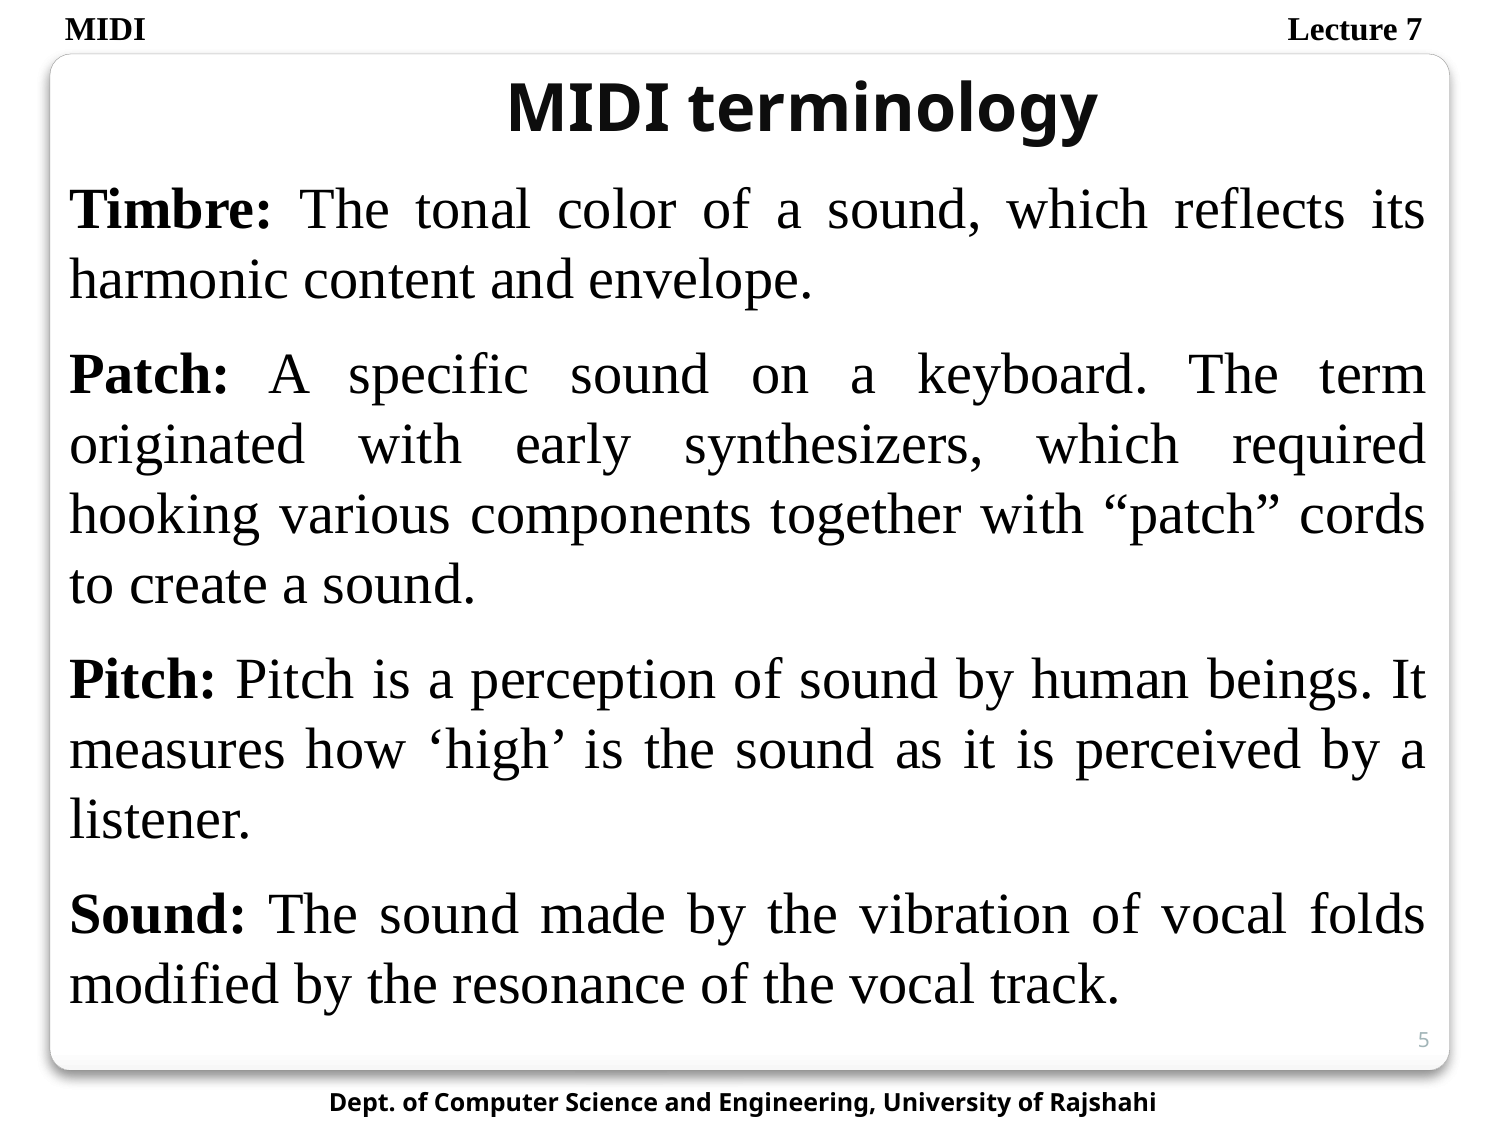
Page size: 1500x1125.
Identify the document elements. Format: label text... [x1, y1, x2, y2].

text_box MIDI terminology [490, 17, 1114, 153]
text_box MIDI [50, 0, 400, 55]
text_box Timbre: The tonal color of a sound, which reflects its harmonic content and envelope. Patch: A specific sound on a keyboard. The term originated with early synthesizers, which required hooking various components together with “patch” cords to create a sound. Pitch: Pitch is a perception of sound by human beings. It measures how ‘high’ is the sound as it is perceived by a listener. Sound: The sound made by the vibration of vocal folds modified by the resonance of the vocal track. [54, 162, 1442, 1023]
text_box Dept. of Computer Science and Engineering, University of Rajshahi [74, 1079, 1413, 1125]
slide_number 5 [1369, 1002, 1445, 1063]
text_box Lecture 7 [1137, 0, 1438, 55]
